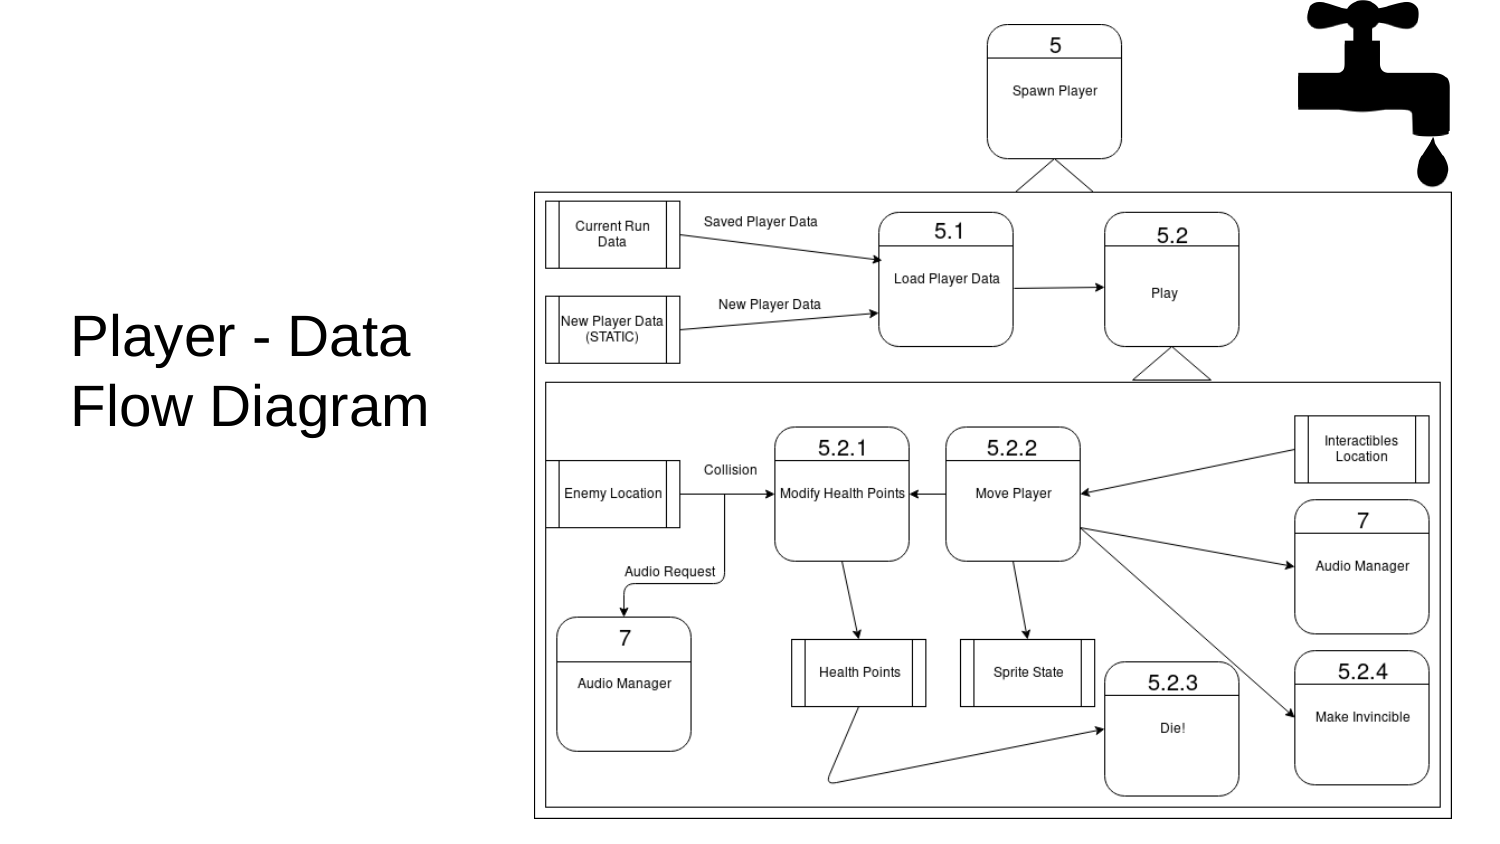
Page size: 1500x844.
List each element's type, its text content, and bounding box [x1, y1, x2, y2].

title Player - Data Flow Diagram [55, 282, 515, 615]
picture [534, 0, 1466, 819]
